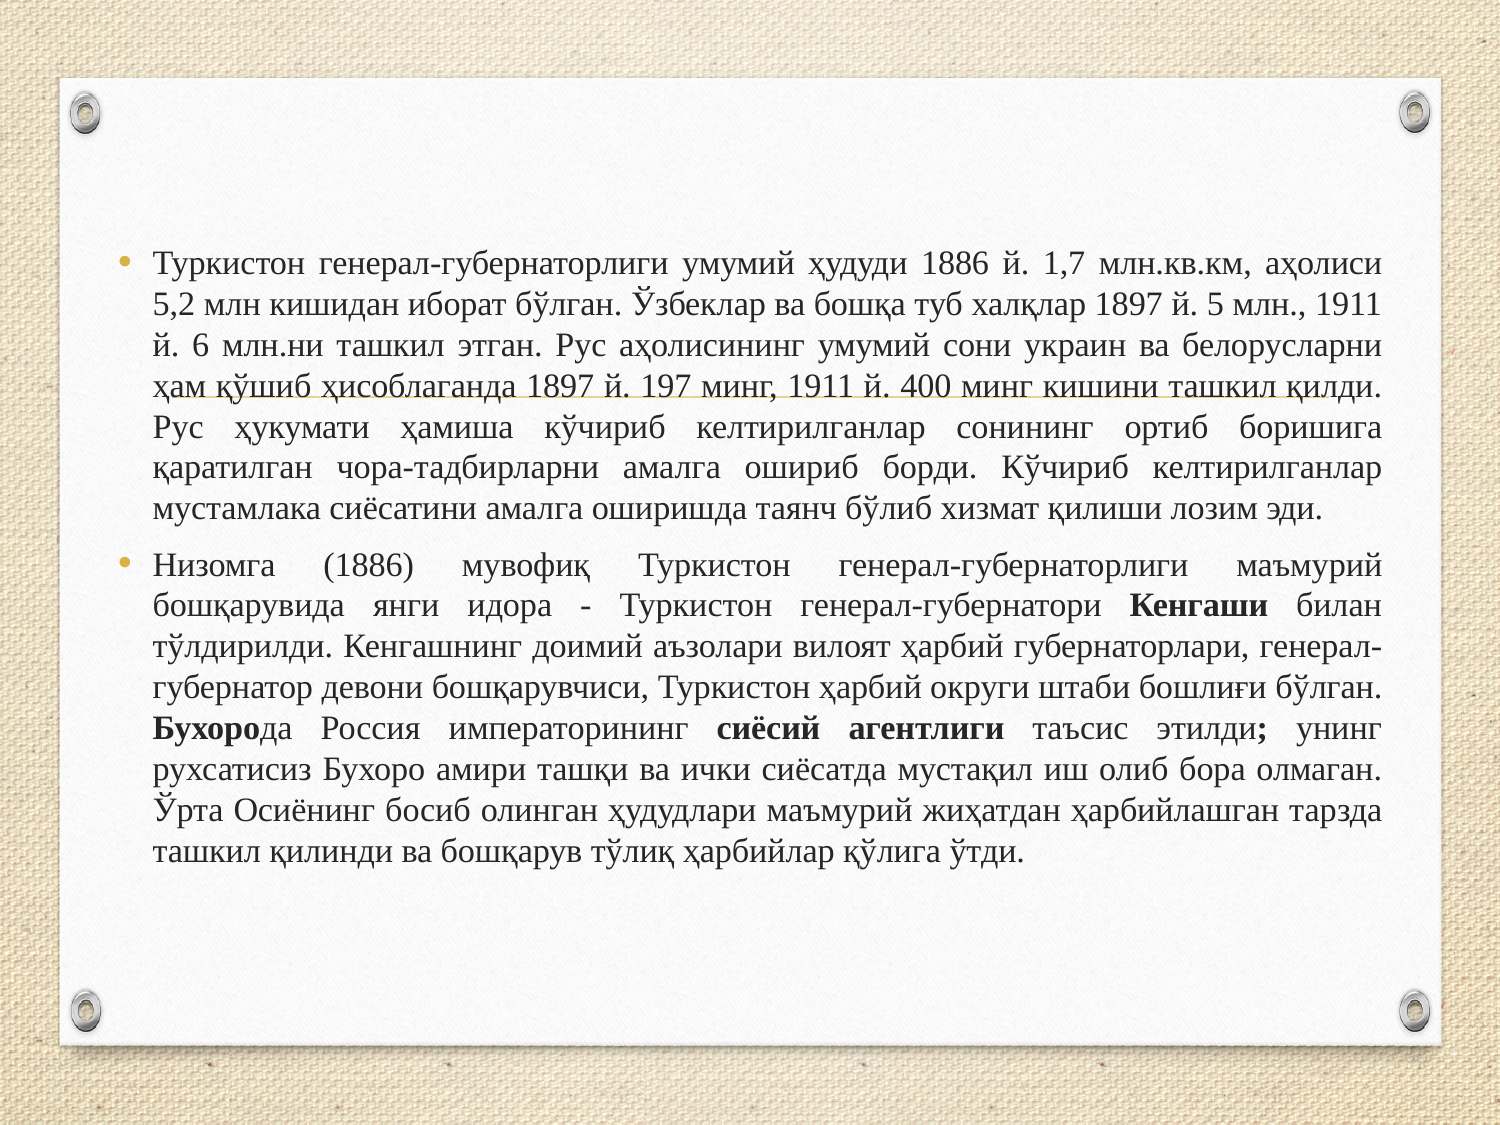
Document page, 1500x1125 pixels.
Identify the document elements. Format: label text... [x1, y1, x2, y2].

list Туркистон генерал-губернаторлиги умумий ҳудуди 1886 й. 1,7 млн.кв.км, аҳолиси 5,2 млн кишидан иборат бўлган. Ўзбеклар ва бошқа туб халқлар 1897 й. 5 млн., 1911 й. 6 млн.ни ташкил этган. Рус аҳолисининг умумий сони украин ва белорусларни ҳам қўшиб ҳисоблаганда 1897 й. 197 минг, 1911 й. 400 минг кишини ташкил қилди. Рус ҳукумати ҳамиша кўчириб келтирилганлар сонининг ортиб боришига қаратилган чора-тадбирларни амалга ошириб борди. Кўчириб келтирилганлар мустамлака сиёсатини амалга оширишда таянч бўлиб хизмат қилиши лозим эди. Низомга (1886) мувофиқ Туркистон генерал-губернаторлиги маъмурий бошқарувида янги идора - Туркистон генерал-губернатори Кенгаши билан тўлдирилди. Кенгашнинг доимий аъзолари вилоят ҳарбий губернаторлари, генерал-губернатор девони бошқарувчиси, Туркистон ҳарбий округи штаби бошлиғи бўлган. Бухорода Россия императорининг сиёсий агентлиги таъсис этилди; унинг рухсатисиз Бухоро амири ташқи ва ички сиёсатда мустақил иш олиб бора олмаган. Ўрта Осиёнинг босиб олинган ҳудудлари маъмурий жиҳатдан ҳарбийлашган тарзда ташкил қилинди ва бошқарув тўлиқ ҳарбийлар қўлига ўтди. [103, 233, 1397, 901]
picture [0, 0, 1500, 1125]
